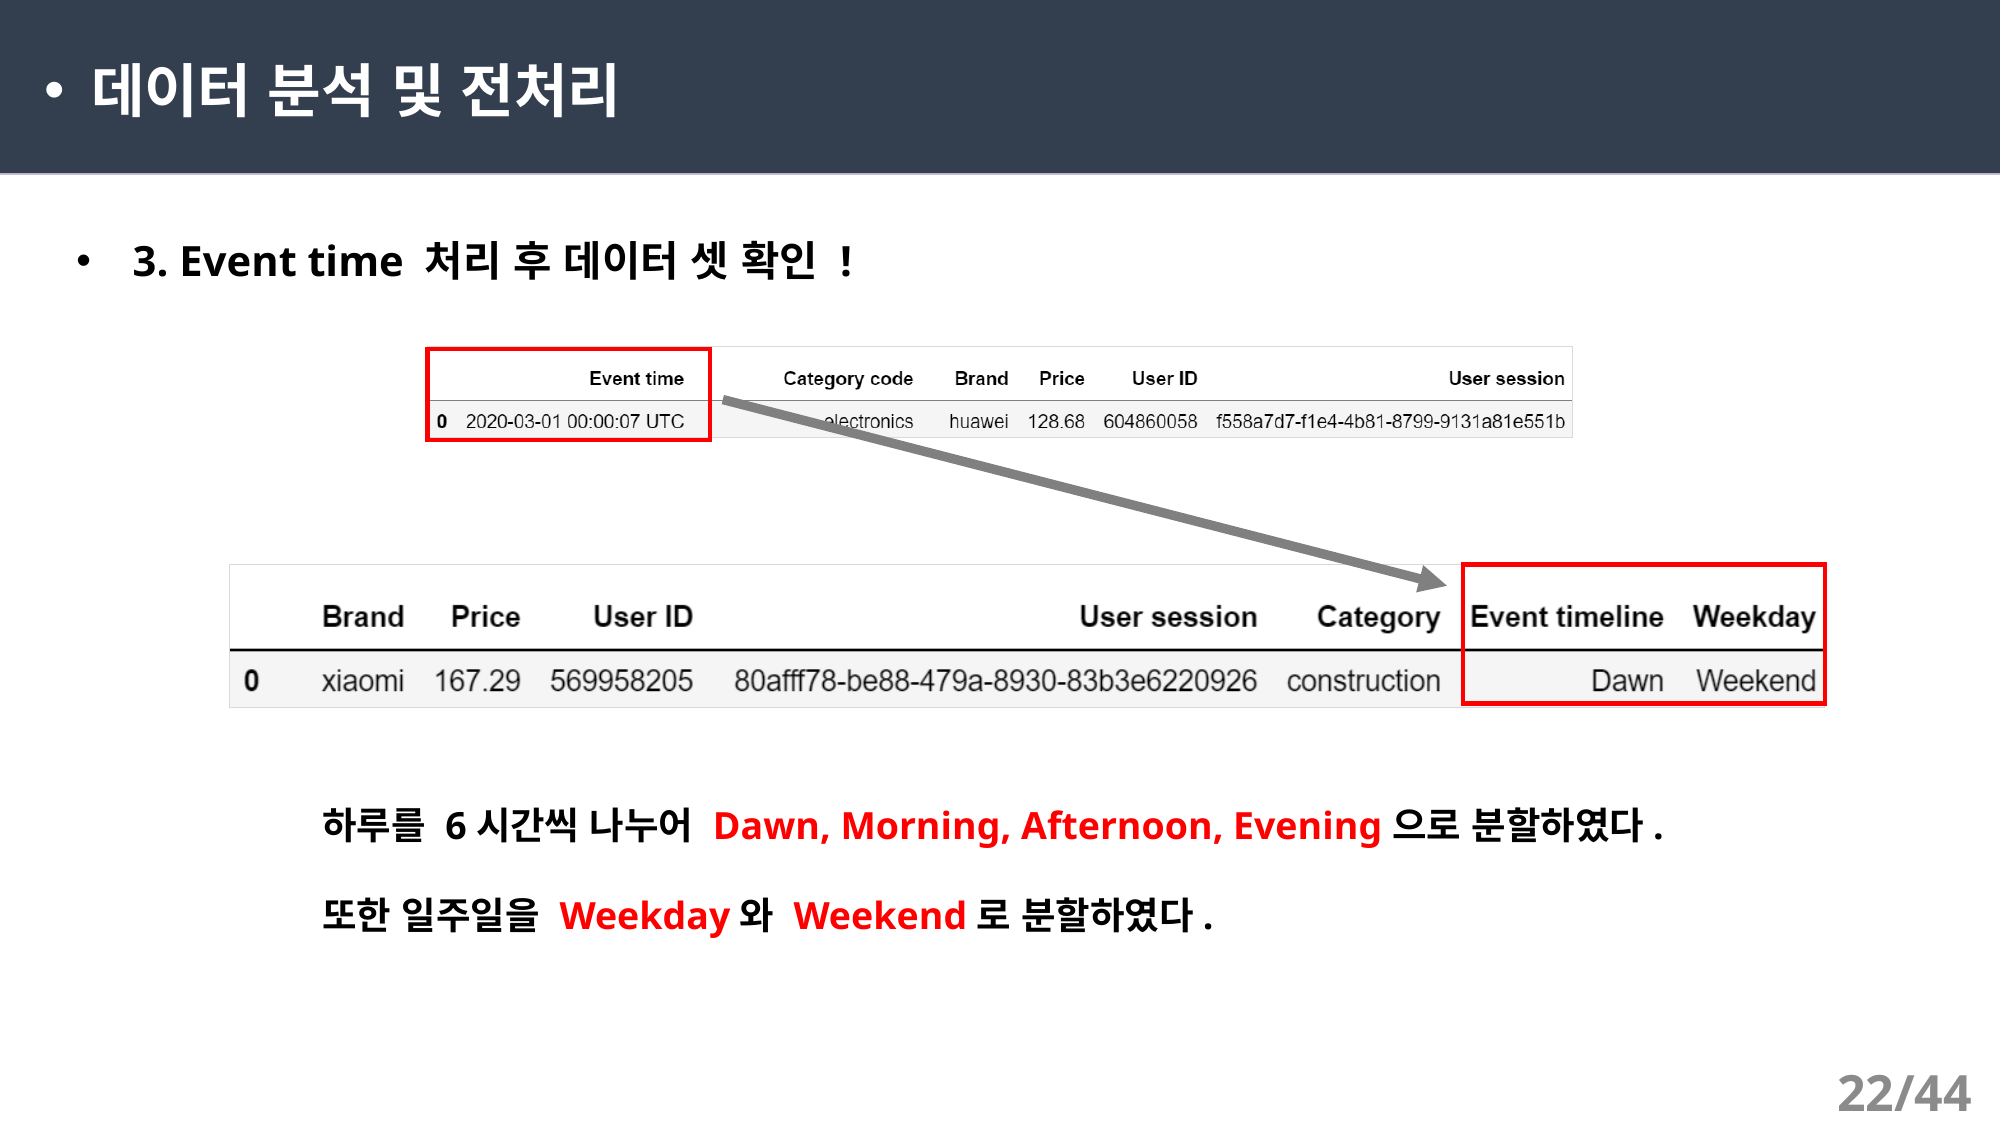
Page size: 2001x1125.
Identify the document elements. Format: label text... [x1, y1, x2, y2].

text_box [426, 348, 711, 441]
text_box 3. Event time 처리 후 데이터 셋 확인 ! [76, 235, 1282, 286]
picture [228, 564, 1825, 708]
picture [427, 346, 1573, 438]
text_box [722, 399, 1447, 586]
text_box [0, 0, 2000, 174]
text_box 하루를 6시간씩 나누어 Dawn, Morning, Afternoon, Evening으로 분할하였다. 또한 일주일을 Weekday와 Weekend로 분할하였다. [322, 801, 1799, 937]
slide_number 22/44 [1537, 1065, 1987, 1125]
text_box 데이터 분석 및 전처리 [29, 47, 680, 132]
